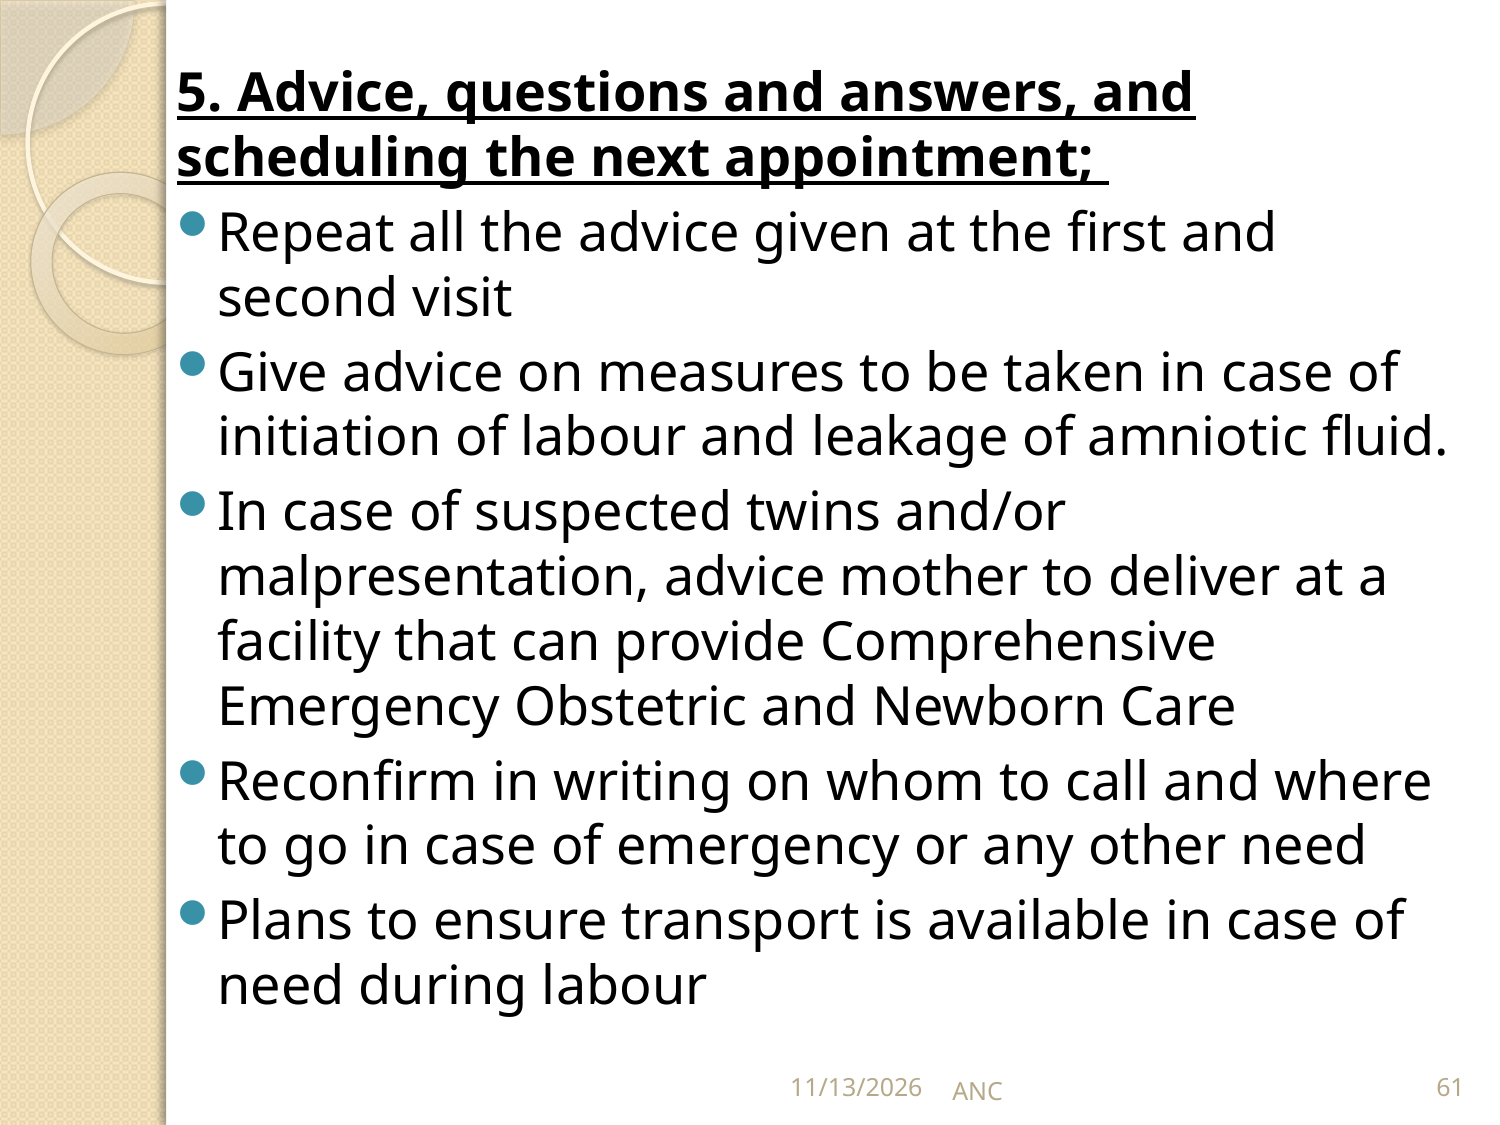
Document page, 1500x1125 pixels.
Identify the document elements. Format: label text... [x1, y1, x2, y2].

footer ANC [937, 1034, 1413, 1113]
slide_number 61 [1413, 1034, 1488, 1113]
slide_number 15-Nov-16 [587, 1034, 937, 1113]
list 5. Advice, questions and answers, and scheduling the next appointment; Repeat all the advice given at the first and second visit Give advice on measures to be taken in case of initiation of labour and leakage of amniotic fluid. In case of suspected twins and/or malpresentation, advice mother to deliver at a facility that can provide Comprehensive Emergency Obstetric and Newborn Care Reconfirm in writing on whom to call and where to go in case of emergency or any other need Plans to ensure transport is available in case of need during labour [150, 50, 1488, 1025]
